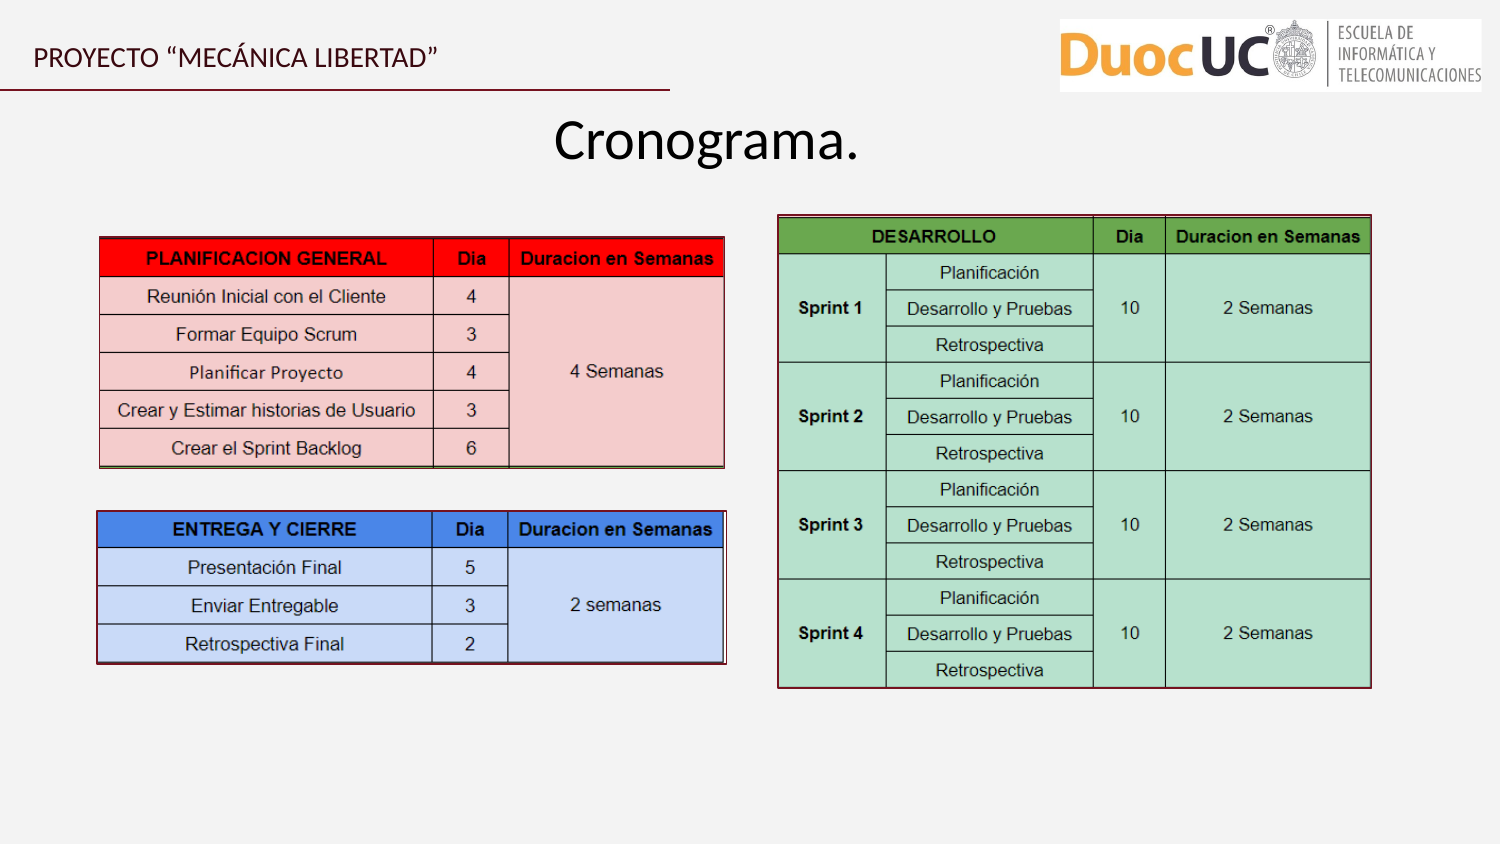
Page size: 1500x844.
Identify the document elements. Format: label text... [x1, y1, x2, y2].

text_box Cronograma. [149, 93, 1265, 179]
picture [97, 511, 727, 664]
text_box PROYECTO “MECÁNICA LIBERTAD” [18, 30, 624, 81]
picture [99, 237, 724, 469]
picture [778, 215, 1371, 688]
picture [1059, 19, 1482, 92]
